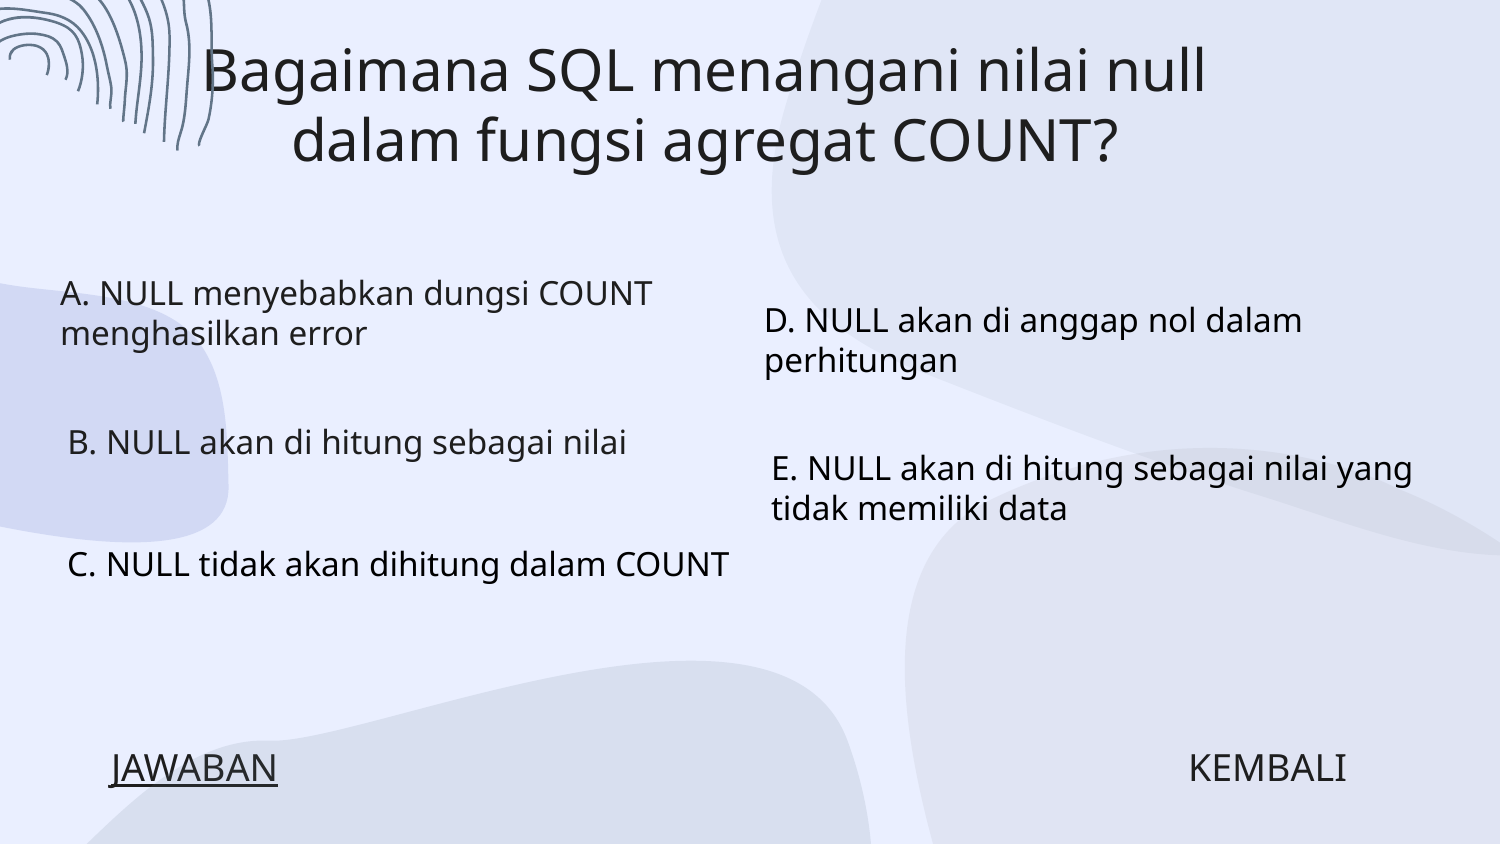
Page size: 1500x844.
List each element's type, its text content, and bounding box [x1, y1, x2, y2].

text_box JAWABAN [47, 728, 342, 816]
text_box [0, 0, 158, 182]
text_box [0, 283, 229, 536]
text_box KEMBALI [1124, 728, 1421, 816]
text_box E. NULL akan di hitung sebagai nilai yang tidak memiliki data [756, 439, 1479, 535]
text_box C. NULL tidak akan dihitung dalam COUNT [52, 535, 789, 591]
text_box [86, 660, 871, 844]
text_box D. NULL akan di anggap nol dalam perhitungan [749, 291, 1486, 386]
text_box B. NULL akan di hitung sebagai nilai [52, 367, 762, 477]
title Bagaimana SQL menangani nilai null dalam fungsi agregat COUNT? [167, 19, 1243, 189]
text_box A. NULL menyebabkan dungsi COUNT menghasilkan error [45, 261, 768, 368]
